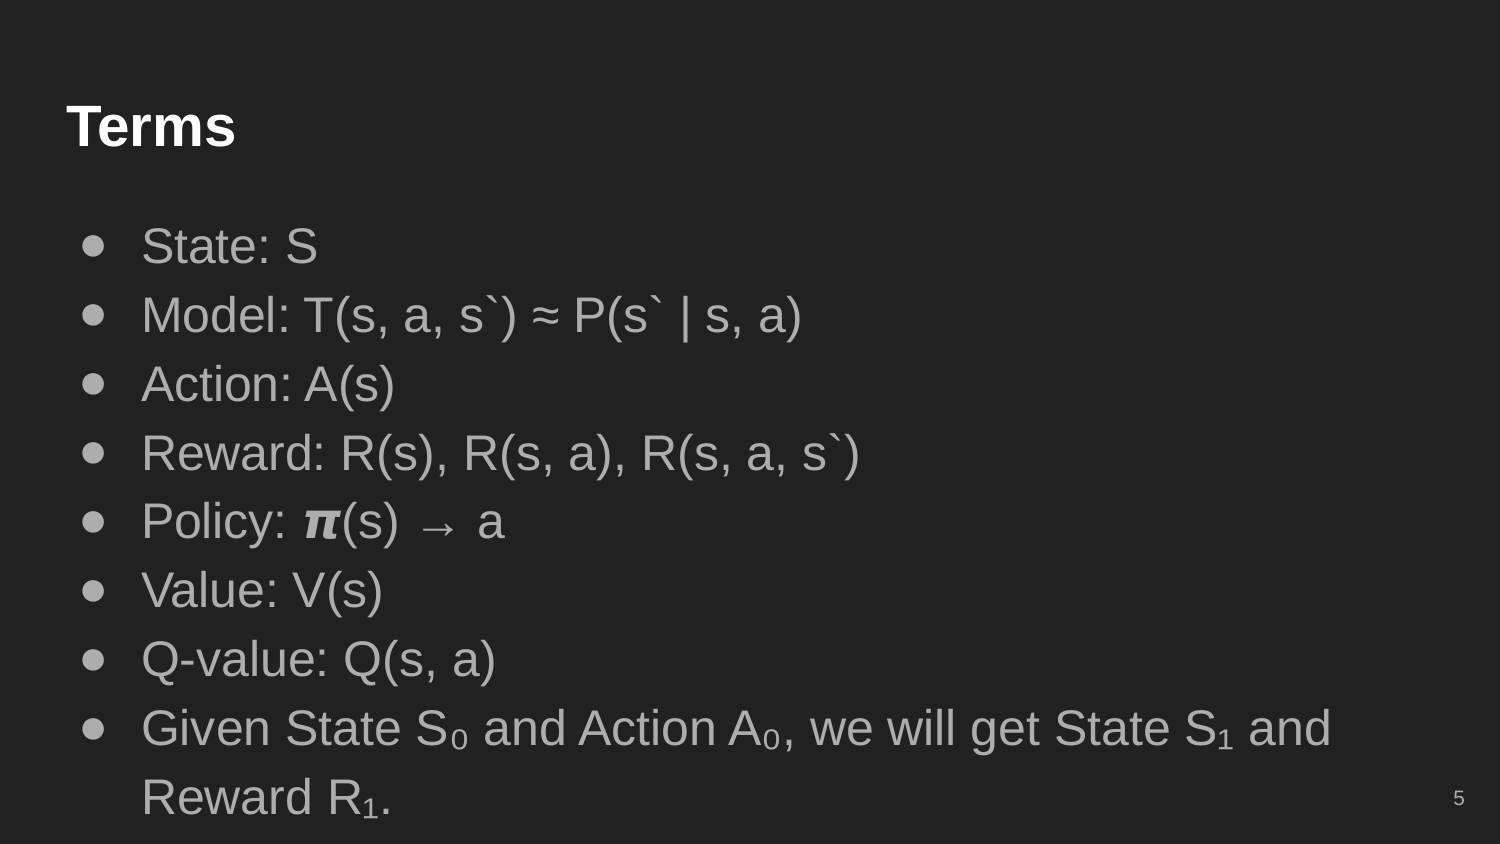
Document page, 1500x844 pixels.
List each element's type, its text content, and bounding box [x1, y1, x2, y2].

title Terms [51, 72, 1449, 167]
slide_number ‹#› [1389, 764, 1480, 830]
list State: S Model: T(s, a, s`) ≈ P(s` | s, a) Action: A(s) Reward: R(s), R(s, a), R(s, a, s`) Policy: 𝞹(s) → a Value: V(s) Q-value: Q(s, a) Given State S₀ and Action A₀, we will get State S₁ and Reward R₁. [51, 189, 1449, 750]
